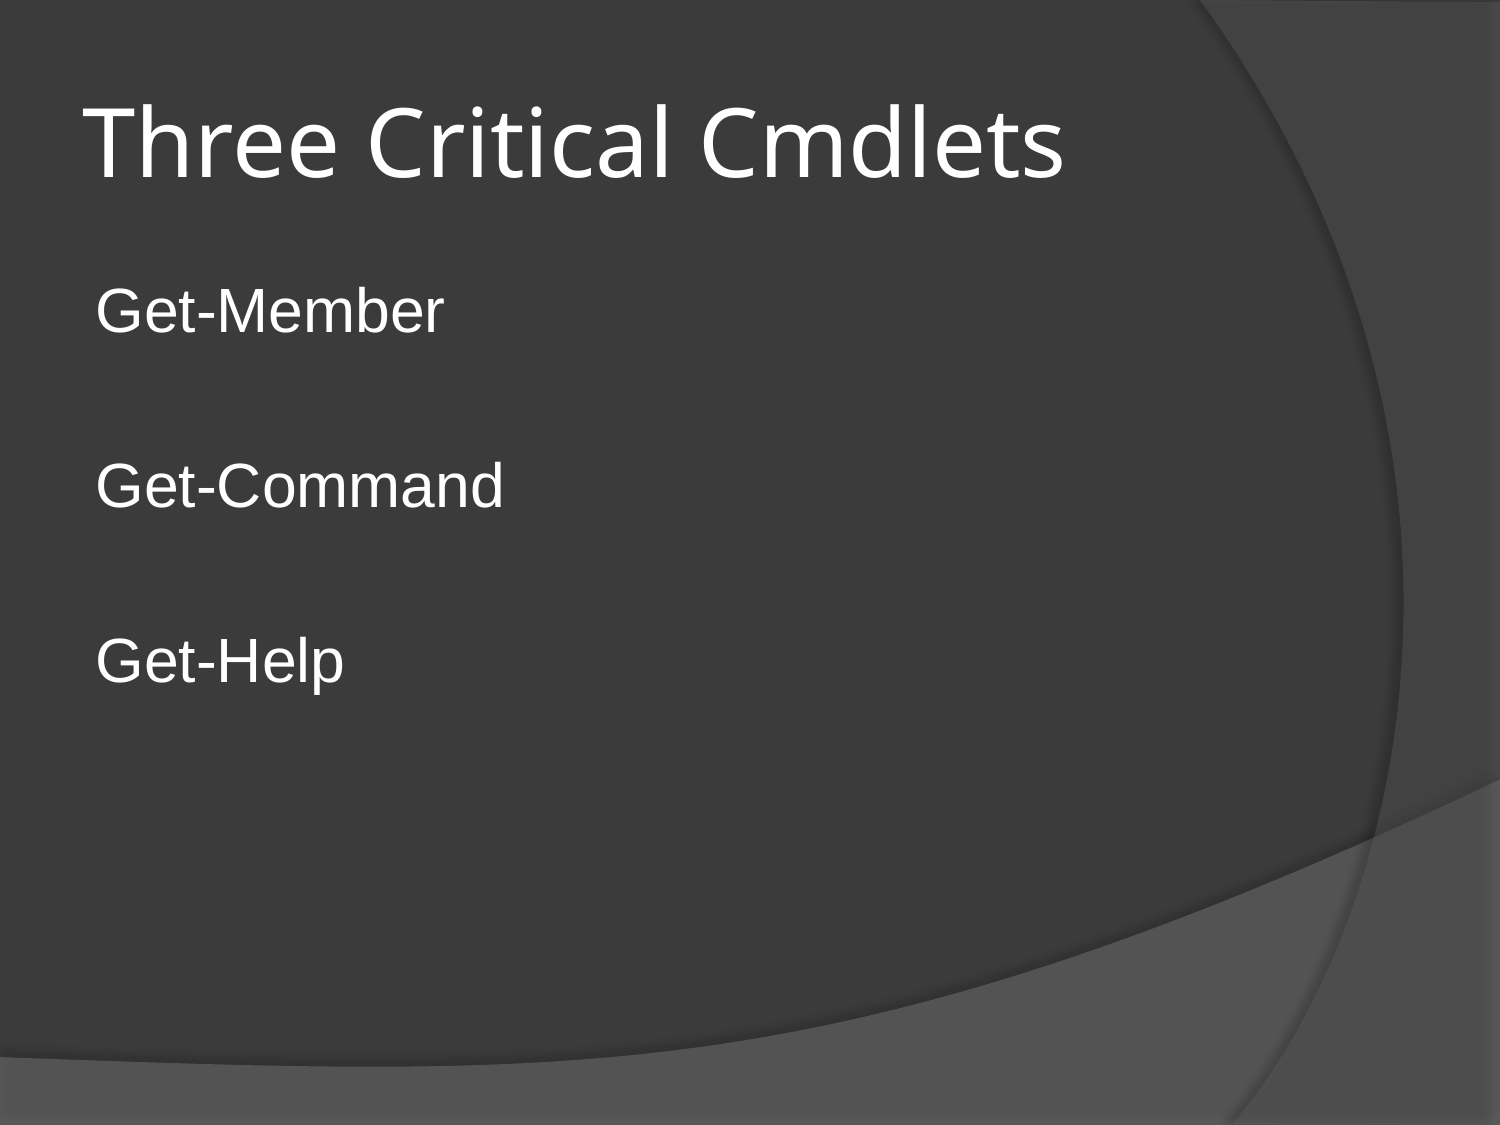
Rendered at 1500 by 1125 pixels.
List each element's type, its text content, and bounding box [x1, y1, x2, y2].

title Three Critical Cmdlets [75, 45, 1300, 233]
list Get-Member Get-Command Get-Help [75, 262, 1300, 1005]
